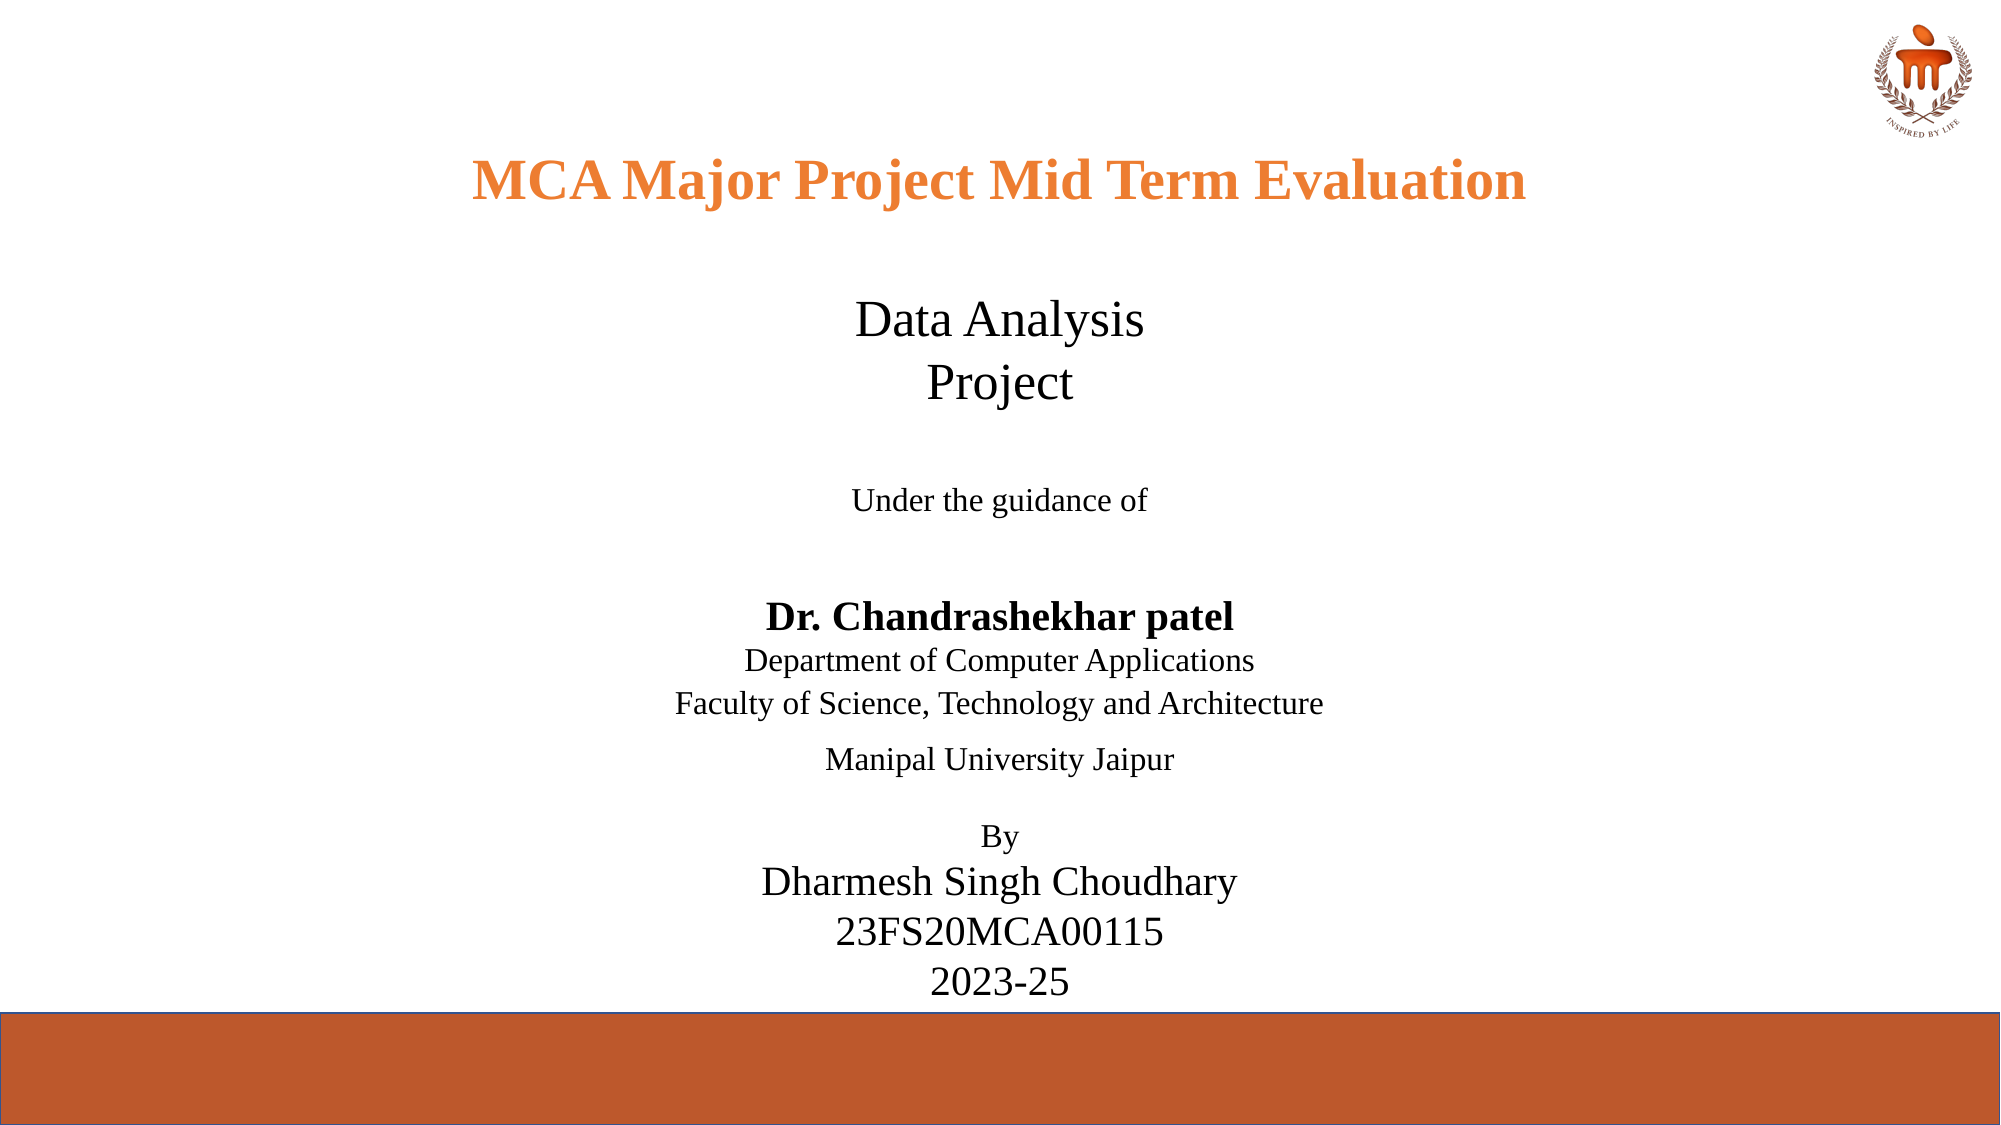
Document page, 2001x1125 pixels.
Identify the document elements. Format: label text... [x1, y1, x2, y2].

text_box MCA Major Project Mid Term Evaluation [457, 133, 1543, 219]
text_box Under the guidance of Dr. Chandrashekhar patel Department of Computer Applications Faculty of Science, Technology and Architecture Manipal University Jaipur [659, 470, 1341, 785]
text_box By Dharmesh Singh Choudhary 23FS20MCA00115 2023-25 [746, 806, 1254, 1012]
text_box [0, 1012, 2000, 1125]
text_box Data Analysis Project [785, 277, 1214, 417]
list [1863, 22, 1982, 141]
